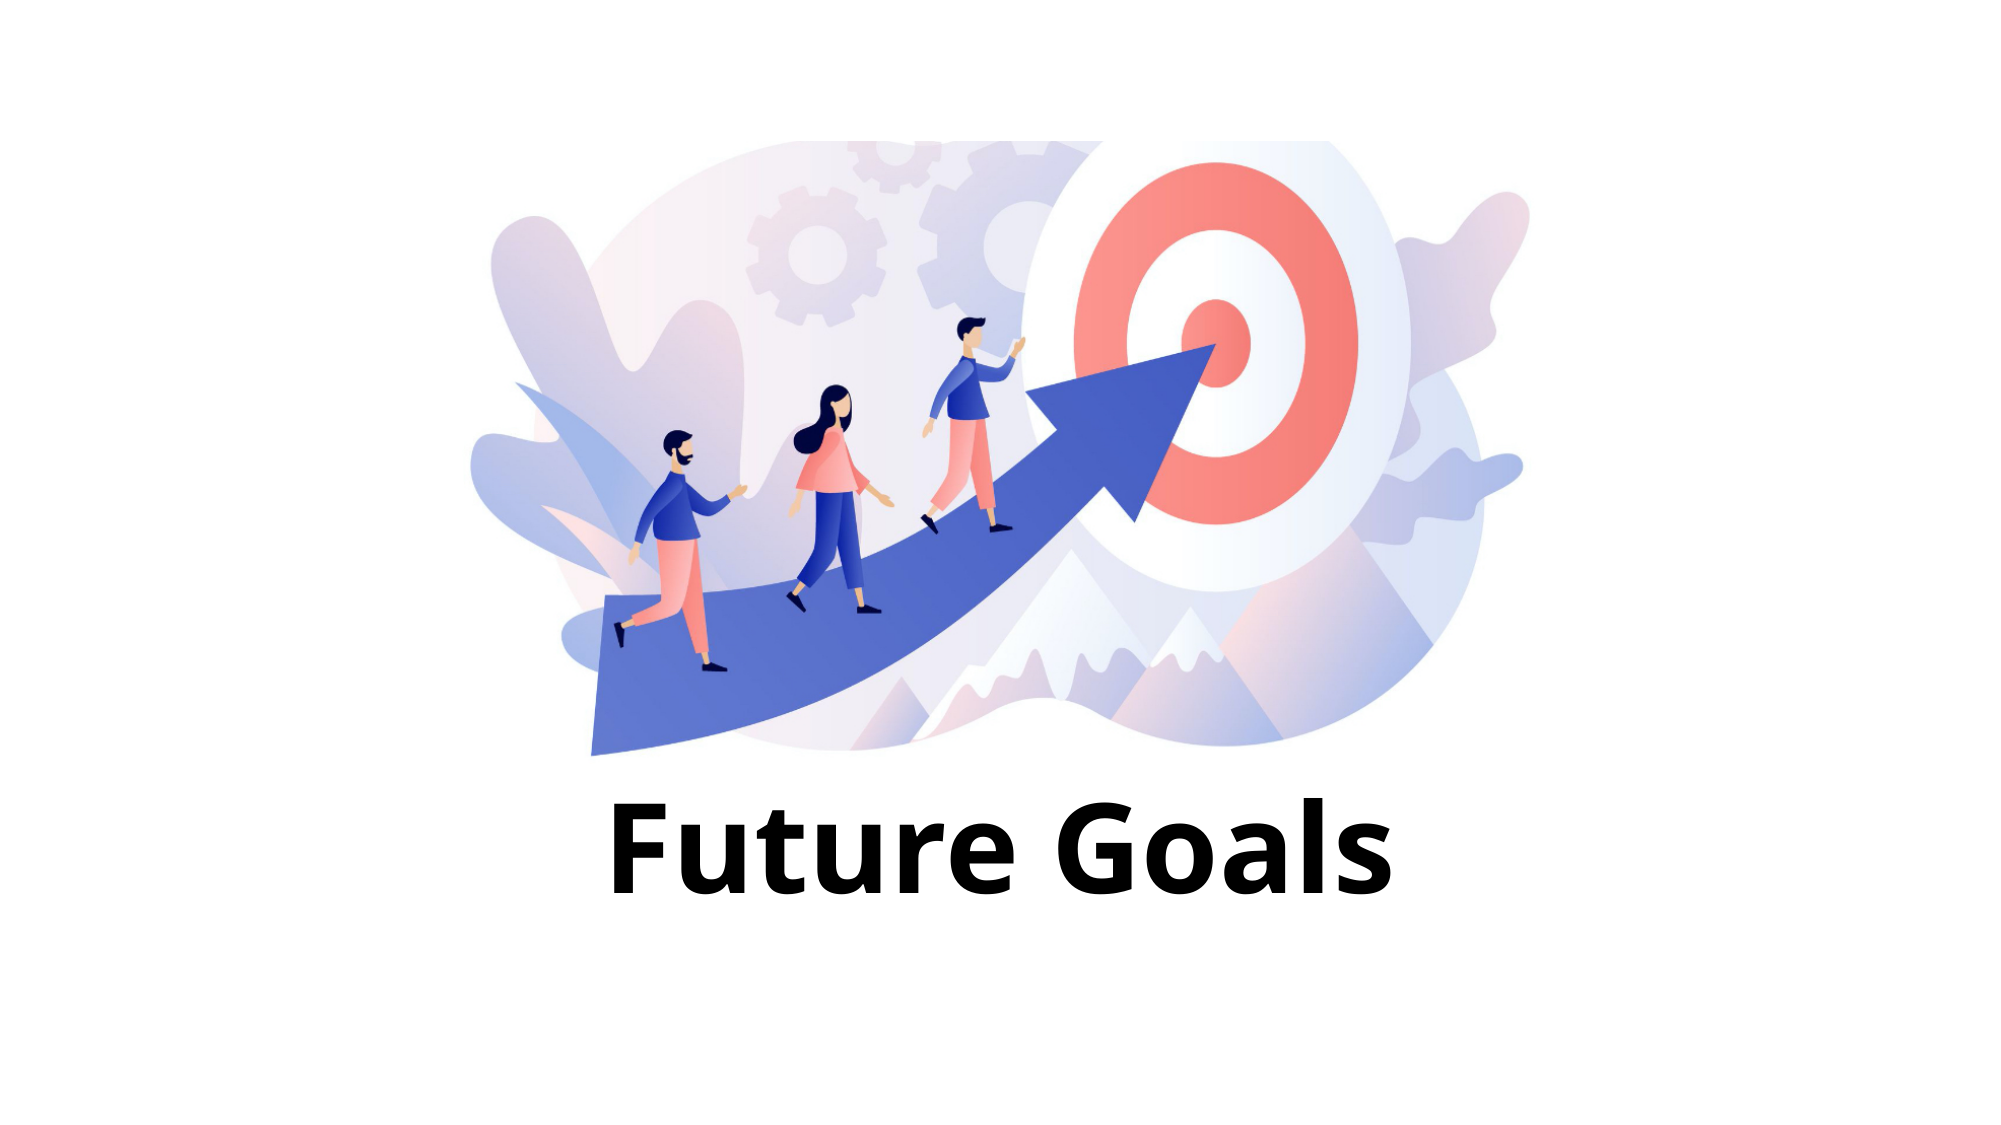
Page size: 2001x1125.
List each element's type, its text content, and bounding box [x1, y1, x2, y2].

title Future Goals [137, 460, 1863, 929]
picture [391, 141, 1609, 780]
